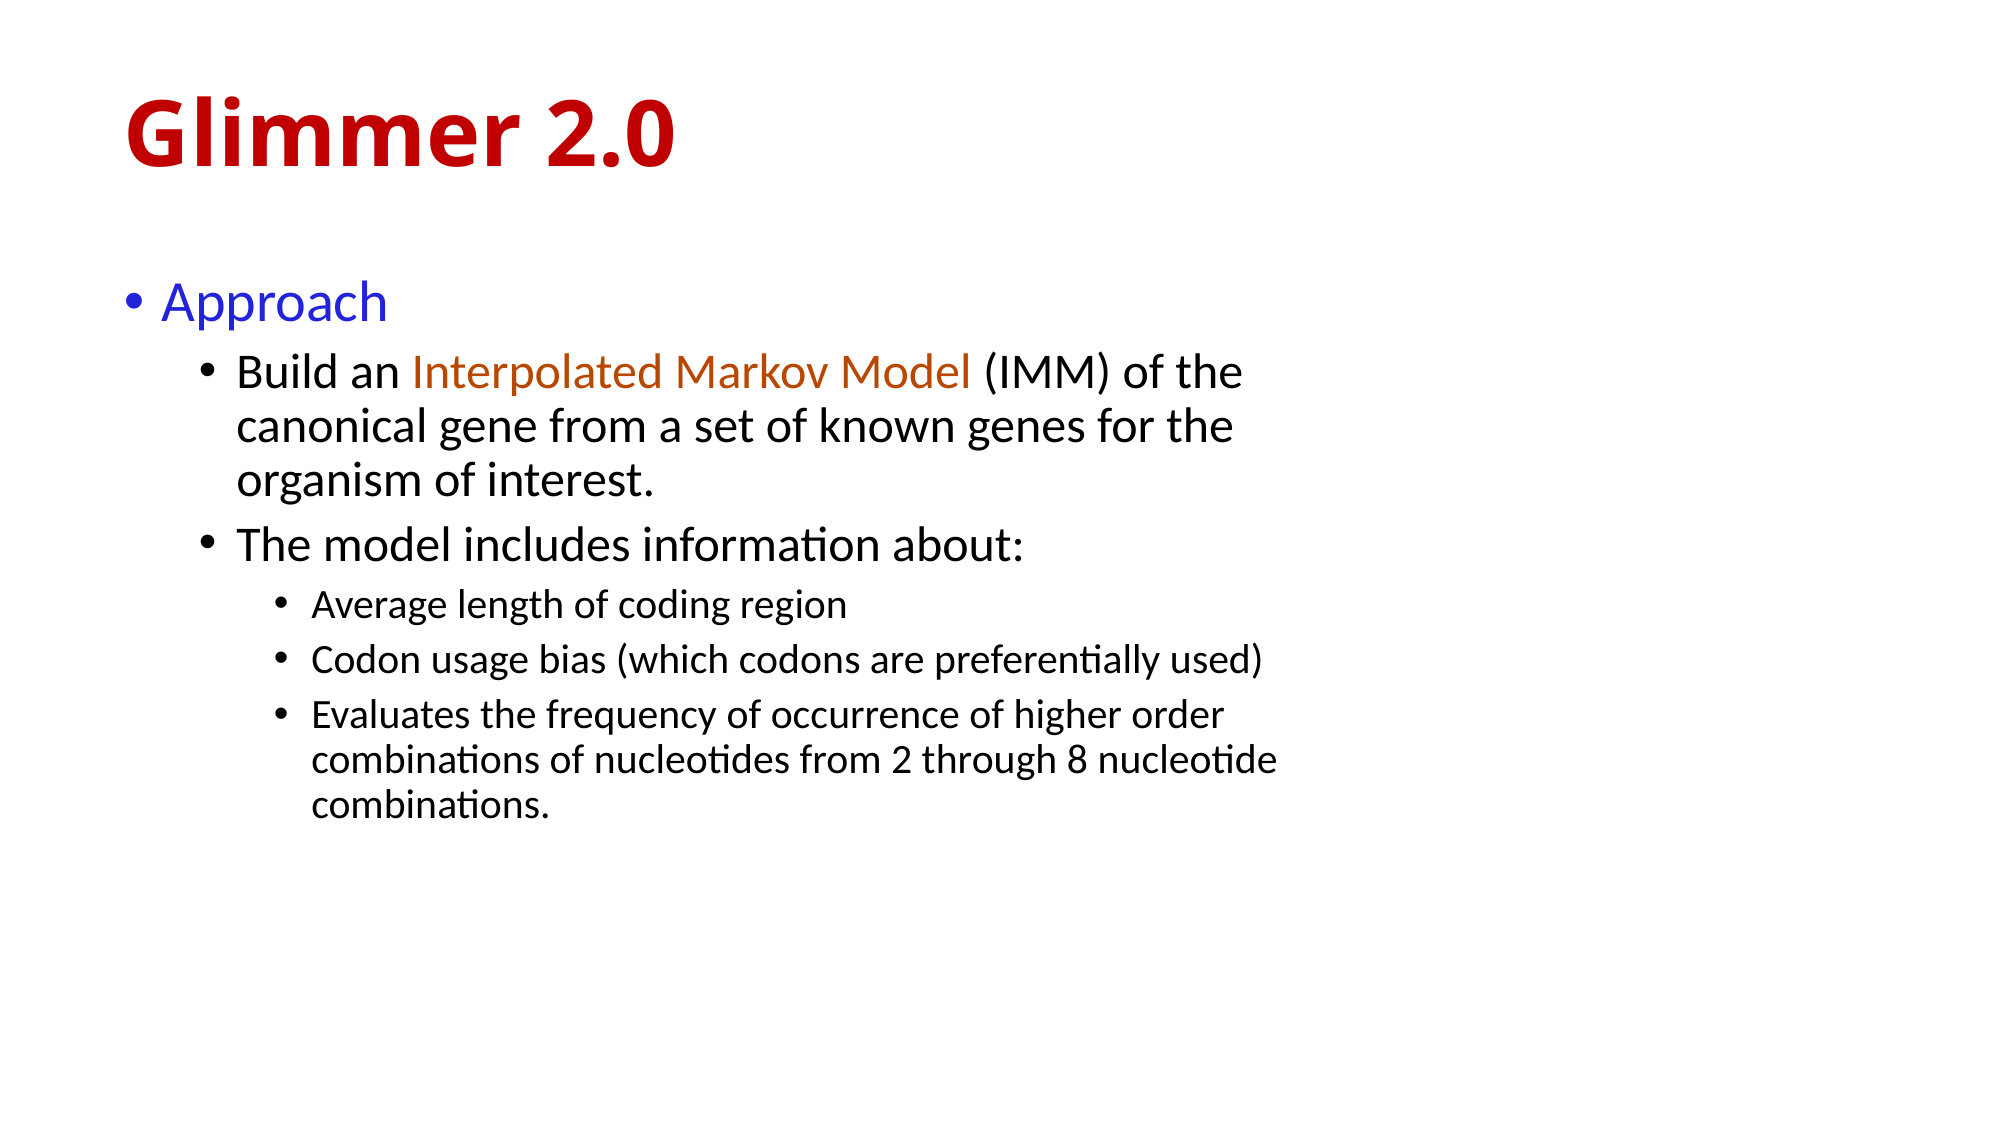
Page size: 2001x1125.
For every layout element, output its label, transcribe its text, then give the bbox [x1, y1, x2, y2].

list Approach Build an Interpolated Markov Model (IMM) of the canonical gene from a set of known genes for the organism of interest. The model includes information about: Average length of coding region Codon usage bias (which codons are preferentially used) Evaluates the frequency of occurrence of higher order combinations of nucleotides from 2 through 8 nucleotide combinations. [108, 259, 1390, 969]
title Glimmer 2.0 [108, 40, 1390, 229]
